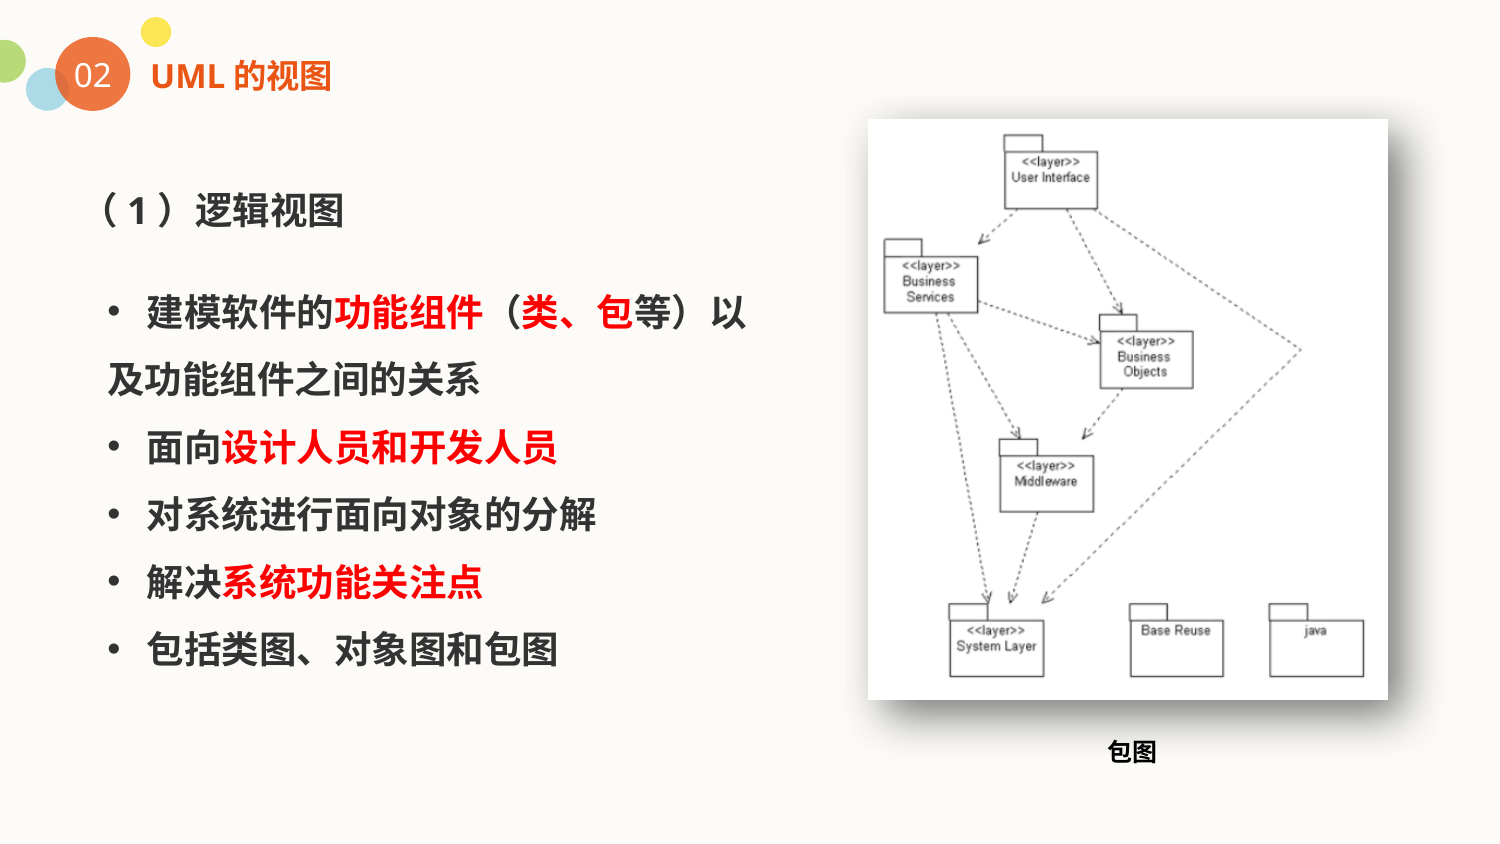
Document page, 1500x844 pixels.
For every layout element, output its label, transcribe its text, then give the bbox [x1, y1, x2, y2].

text_box 建模软件的功能组件（类、包等）以及功能组件之间的关系 面向设计人员和开发人员 对系统进行面向对象的分解 解决系统功能关注点 包括类图、对象图和包图 [92, 258, 798, 679]
text_box （1）逻辑视图 [65, 179, 367, 240]
text_box [0, 39, 26, 83]
text_box [55, 36, 131, 111]
text_box 包图 [1092, 728, 1187, 774]
text_box 02 [65, 53, 121, 94]
text_box [140, 17, 172, 48]
picture [868, 118, 1389, 701]
text_box [25, 67, 66, 111]
text_box UML的视图 [150, 55, 360, 96]
